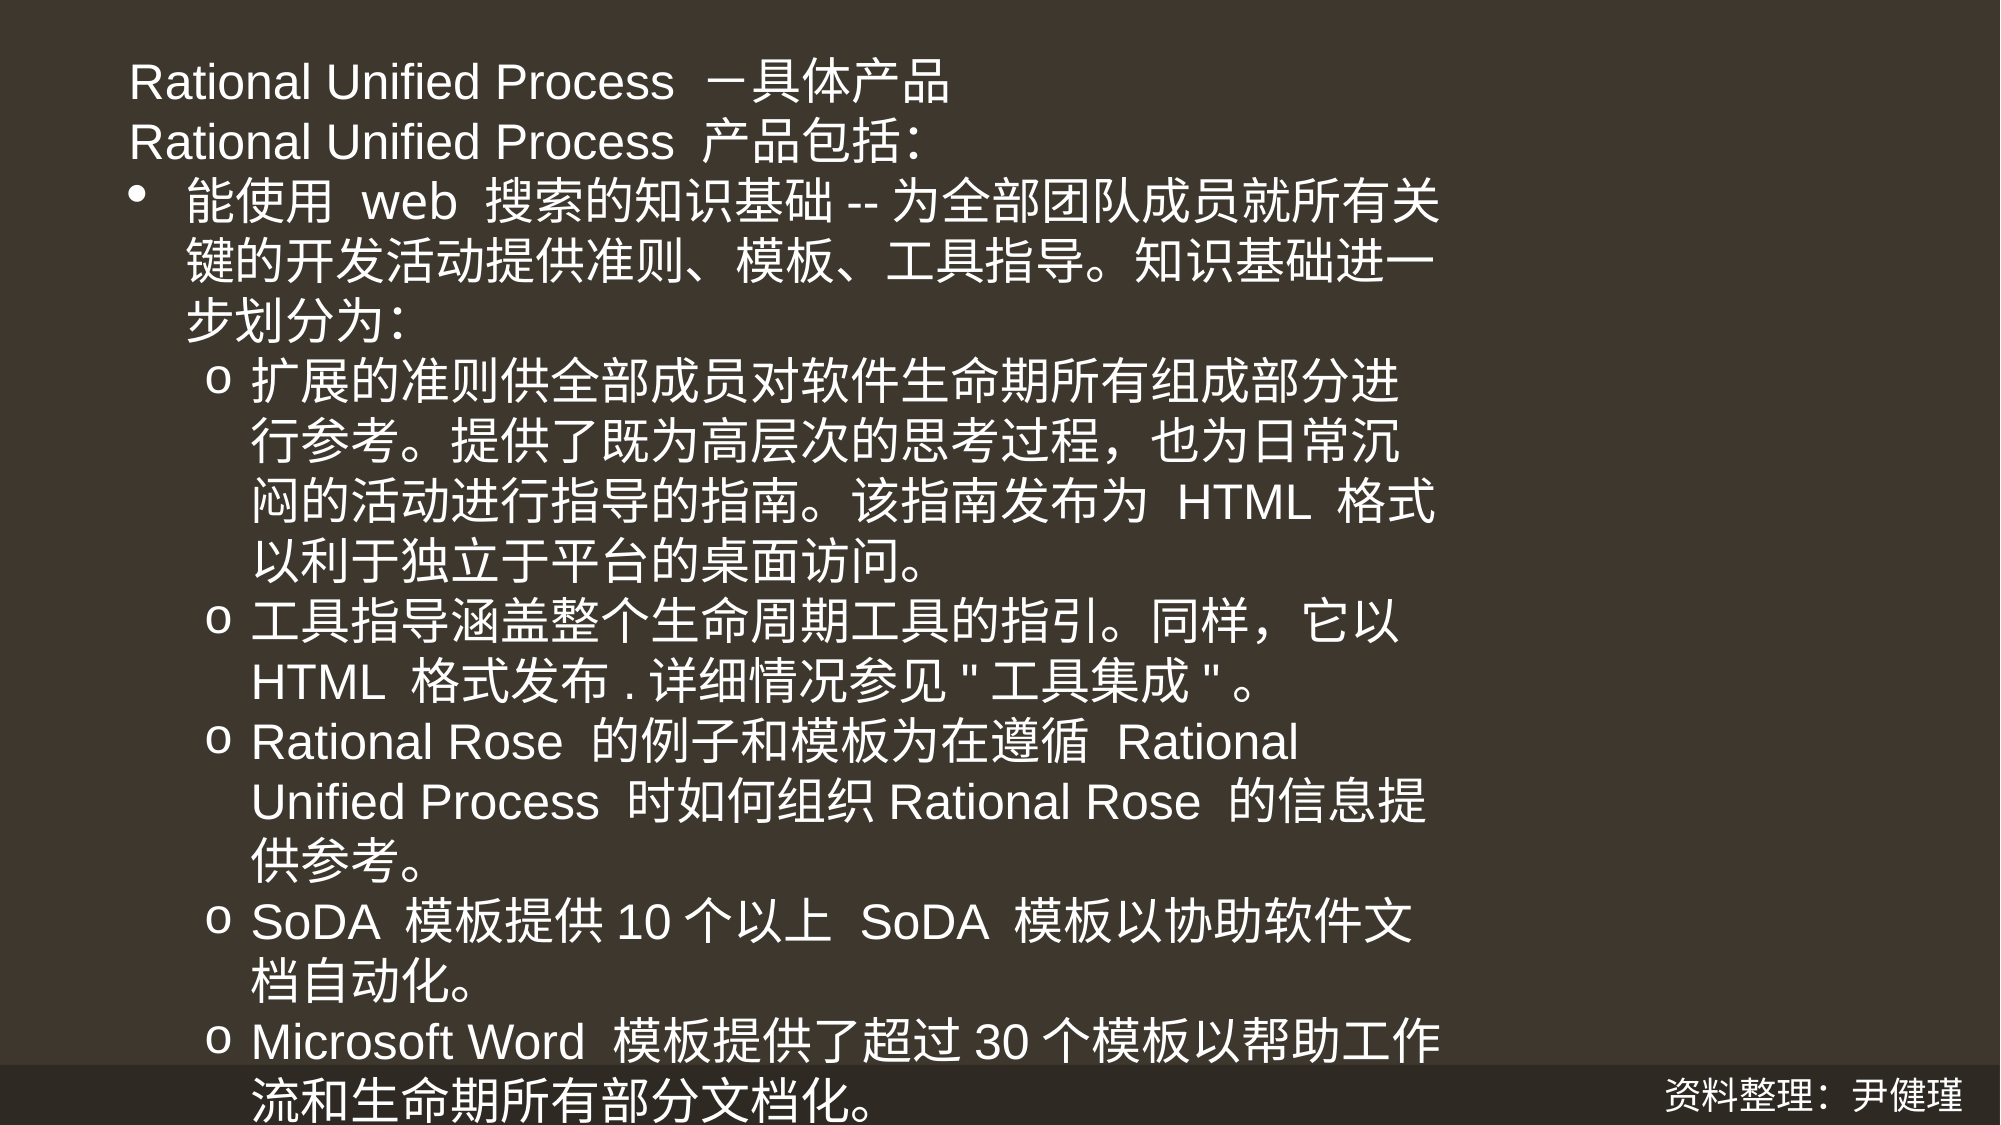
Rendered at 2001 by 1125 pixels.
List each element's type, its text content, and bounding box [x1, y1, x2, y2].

text_box 资料整理：尹健瑾 [1649, 1064, 2000, 1125]
text_box Rational Unified Process －具体产品 Rational Unified Process 产品包括： 能使用 web 搜索的知识基础--为全部团队成员就所有关键的开发活动提供准则、模板、工具指导。知识基础进一步划分为： 扩展的准则供全部成员对软件生命期所有组成部分进行参考。提供了既为高层次的思考过程，也为日常沉闷的活动进行指导的指南。该指南发布为 HTML 格式以利于独立于平台的桌面访问。 工具指导涵盖整个生命周期工具的指引。同样，它以 HTML 格式发布.详细情况参见"工具集成"。 Rational Rose 的例子和模板为在遵循 Rational Unified Process 时如何组织Rational Rose 的信息提供参考。 SoDA 模板提供10个以上 SoDA 模板以协助软件文档自动化。 Microsoft Word 模板提供了超过30个模板以帮助工作流和生命期所有部分文档化。 [114, 42, 1465, 1125]
